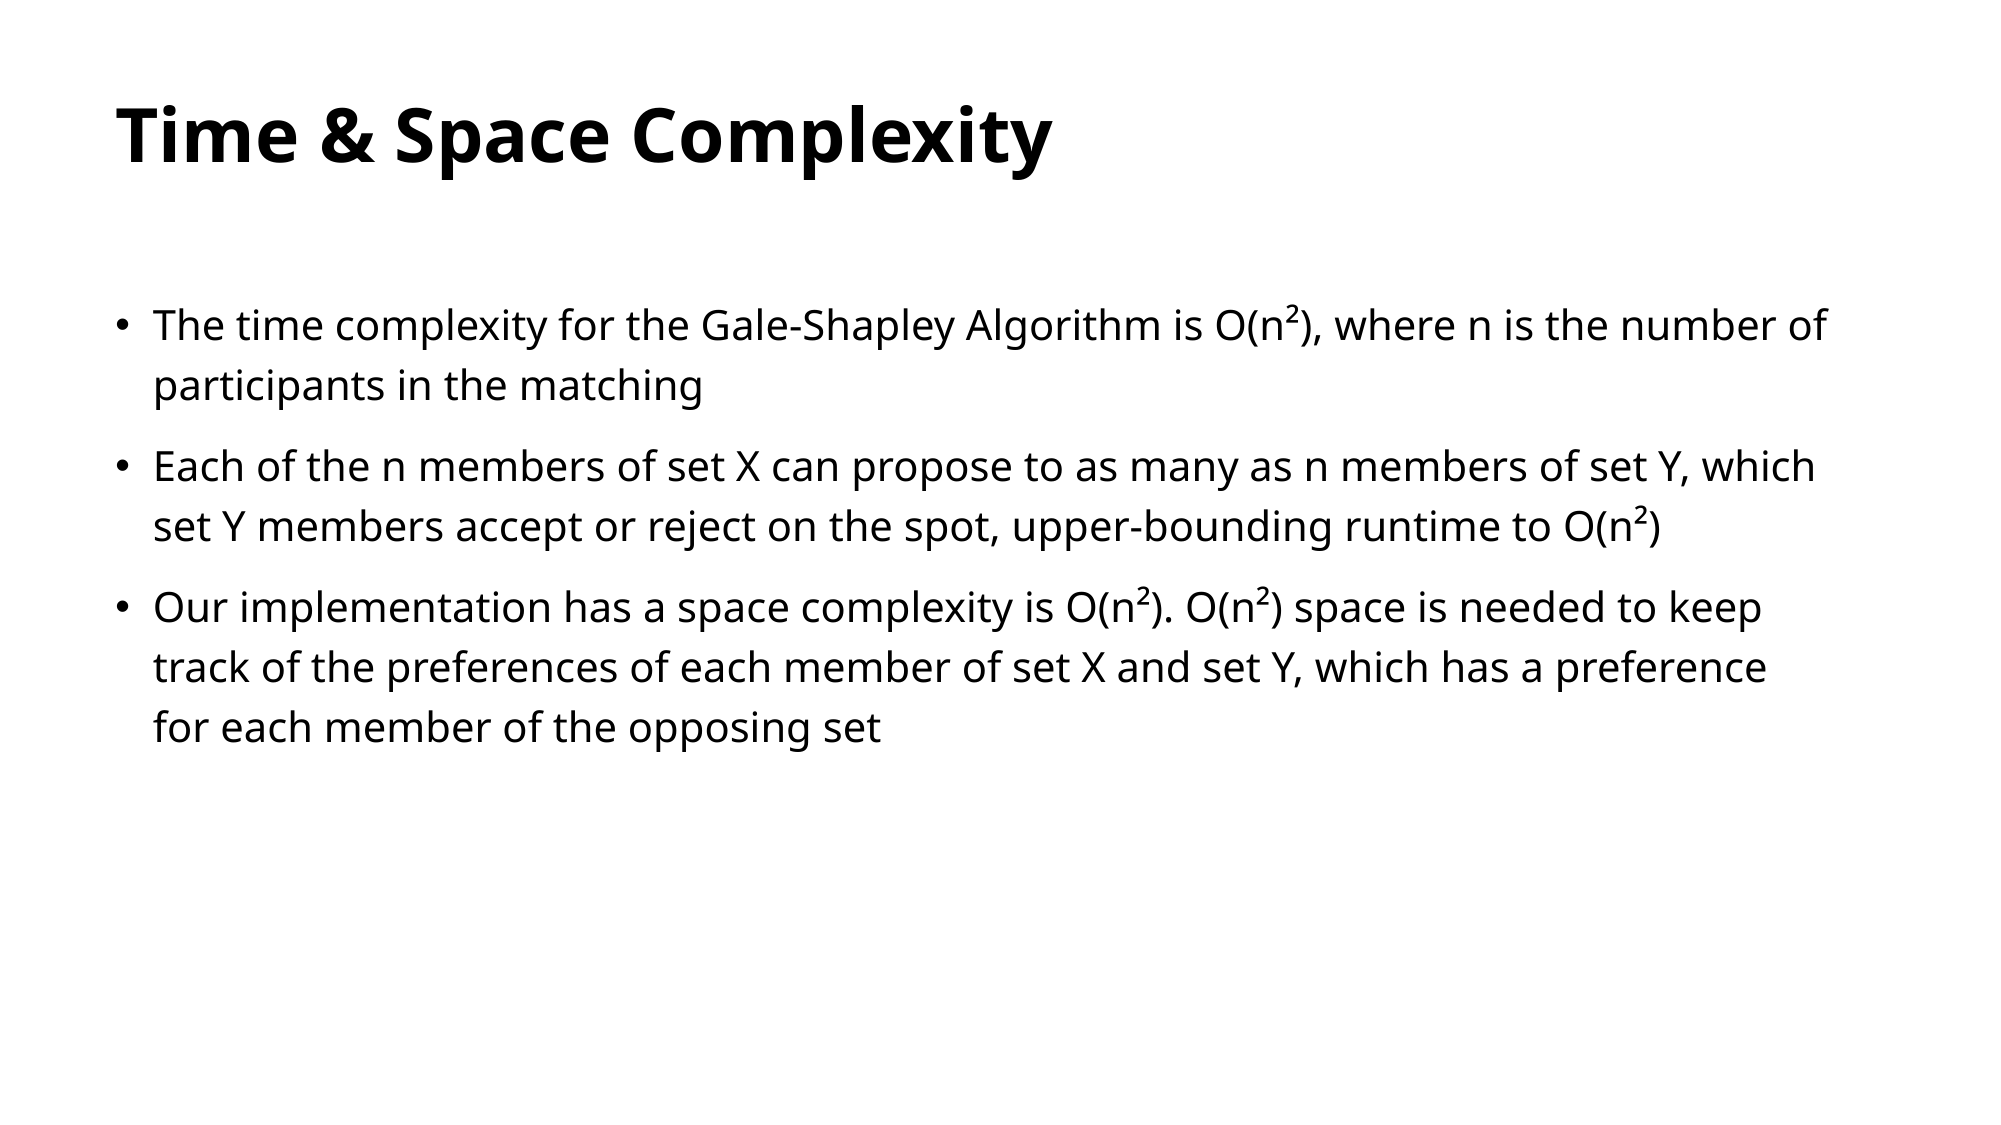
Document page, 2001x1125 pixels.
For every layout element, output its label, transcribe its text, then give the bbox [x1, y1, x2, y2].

title Time & Space Complexity [100, 90, 1849, 276]
list The time complexity for the Gale-Shapley Algorithm is O(n²), where n is the number of participants in the matching Each of the n members of set X can propose to as many as n members of set Y, which set Y members accept or reject on the spot, upper-bounding runtime to O(n²) Our implementation has a space complexity is O(n²). O(n²) space is needed to keep track of the preferences of each member of set X and set Y, which has a preference for each member of the opposing set [100, 281, 1849, 1035]
